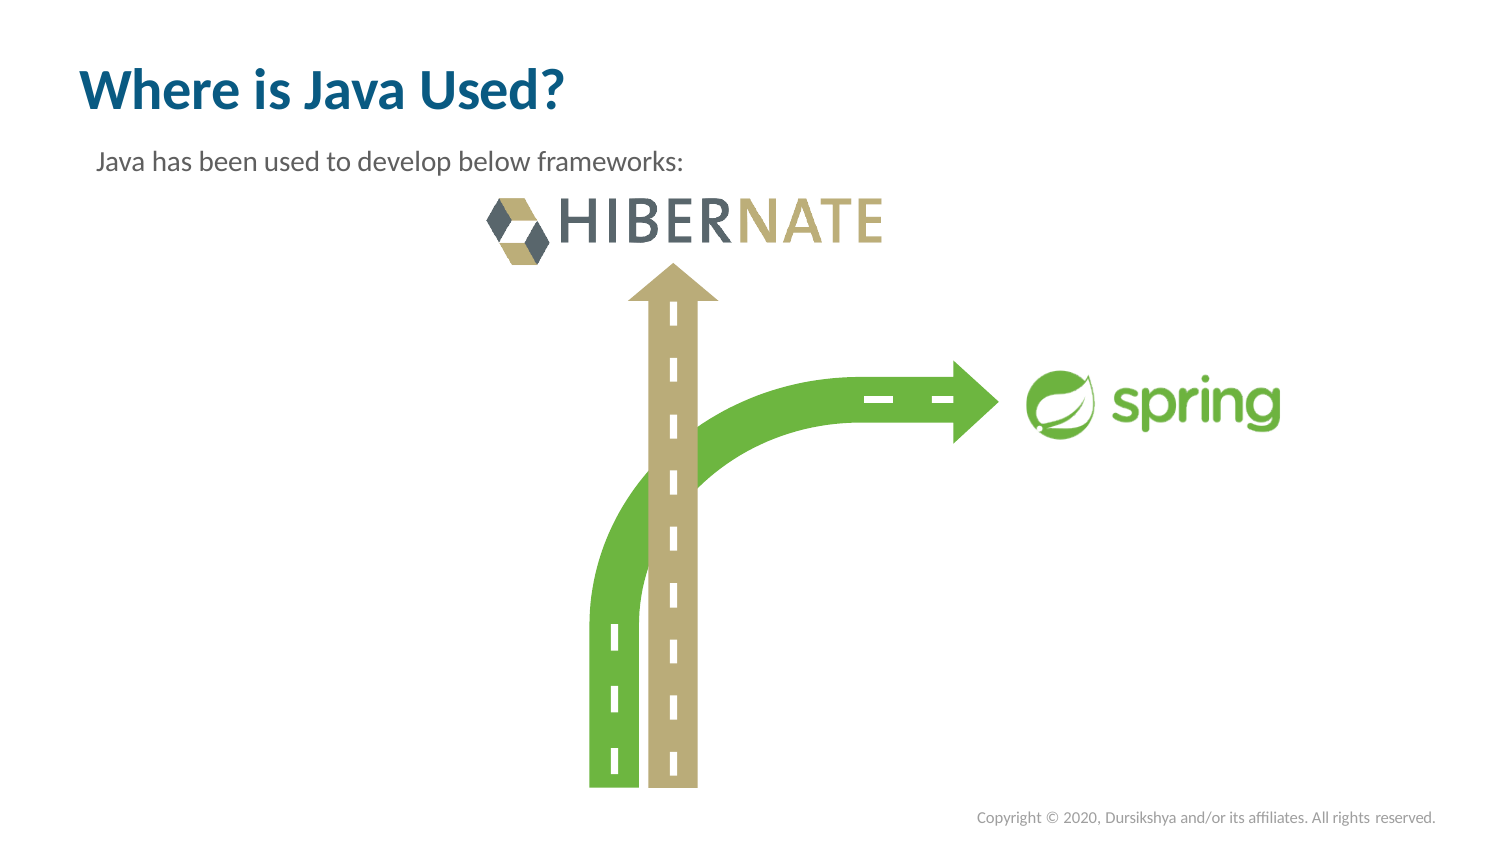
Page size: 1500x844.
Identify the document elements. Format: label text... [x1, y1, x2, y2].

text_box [466, 159, 1000, 789]
text_box Where is Java Used? [77, 49, 571, 122]
footer Copyright © 2020, Dursikshya and/or its affiliates. All rights reserved. [975, 802, 1454, 844]
text_box Java has been used to develop below frameworks: [93, 140, 691, 178]
text_box [1026, 370, 1281, 440]
